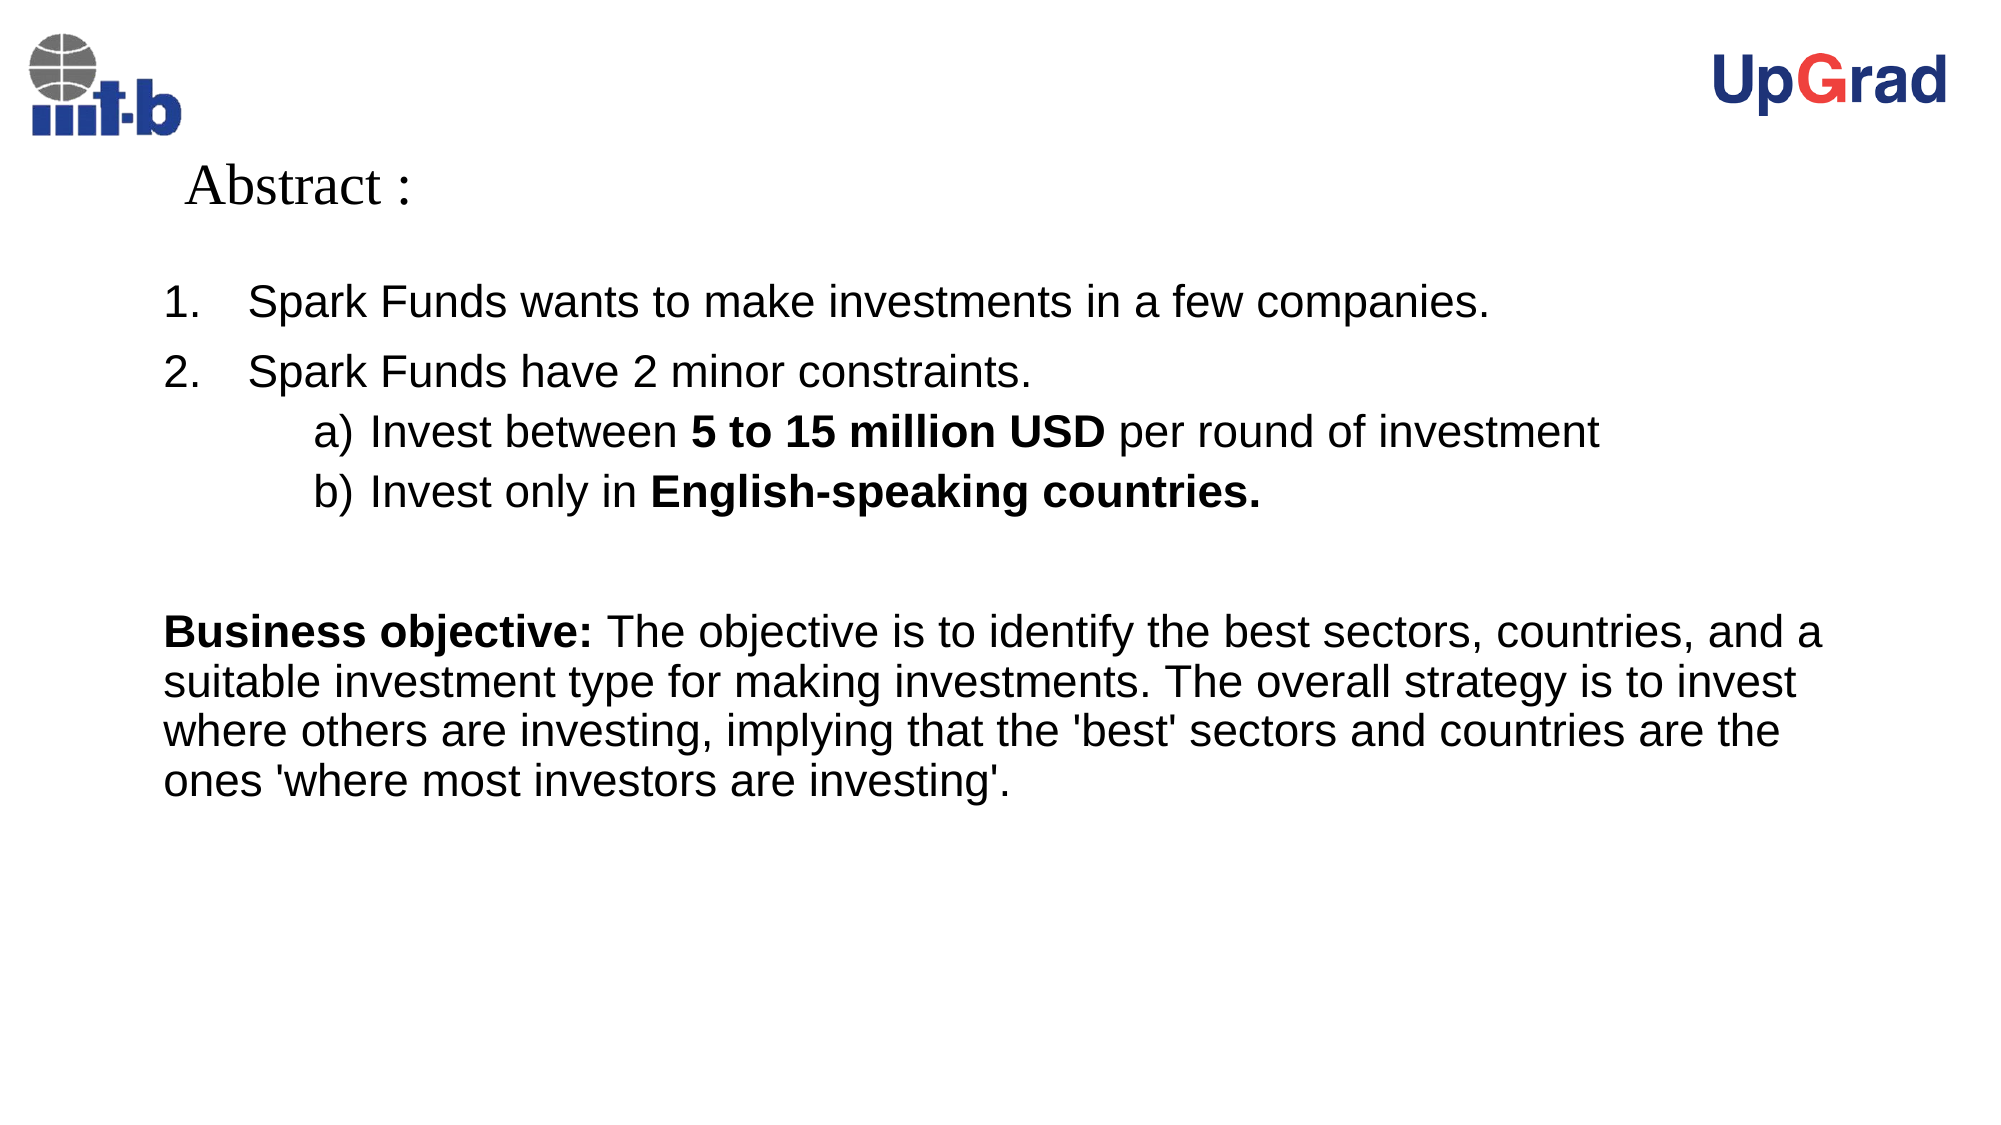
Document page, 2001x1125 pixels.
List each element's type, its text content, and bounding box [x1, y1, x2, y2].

title Abstract : [148, 107, 1677, 248]
list Spark Funds wants to make investments in a few companies. Spark Funds have 2 minor constraints. Invest between 5 to 15 million USD per round of investment Invest only in English-speaking countries. Business objective: The objective is to identify the best sectors, countries, and a suitable investment type for making investments. The overall strategy is to invest where others are investing, implying that the 'best' sectors and countries are the ones 'where most investors are investing'. [148, 270, 1885, 984]
picture [0, 29, 208, 163]
picture [1714, 53, 1952, 116]
